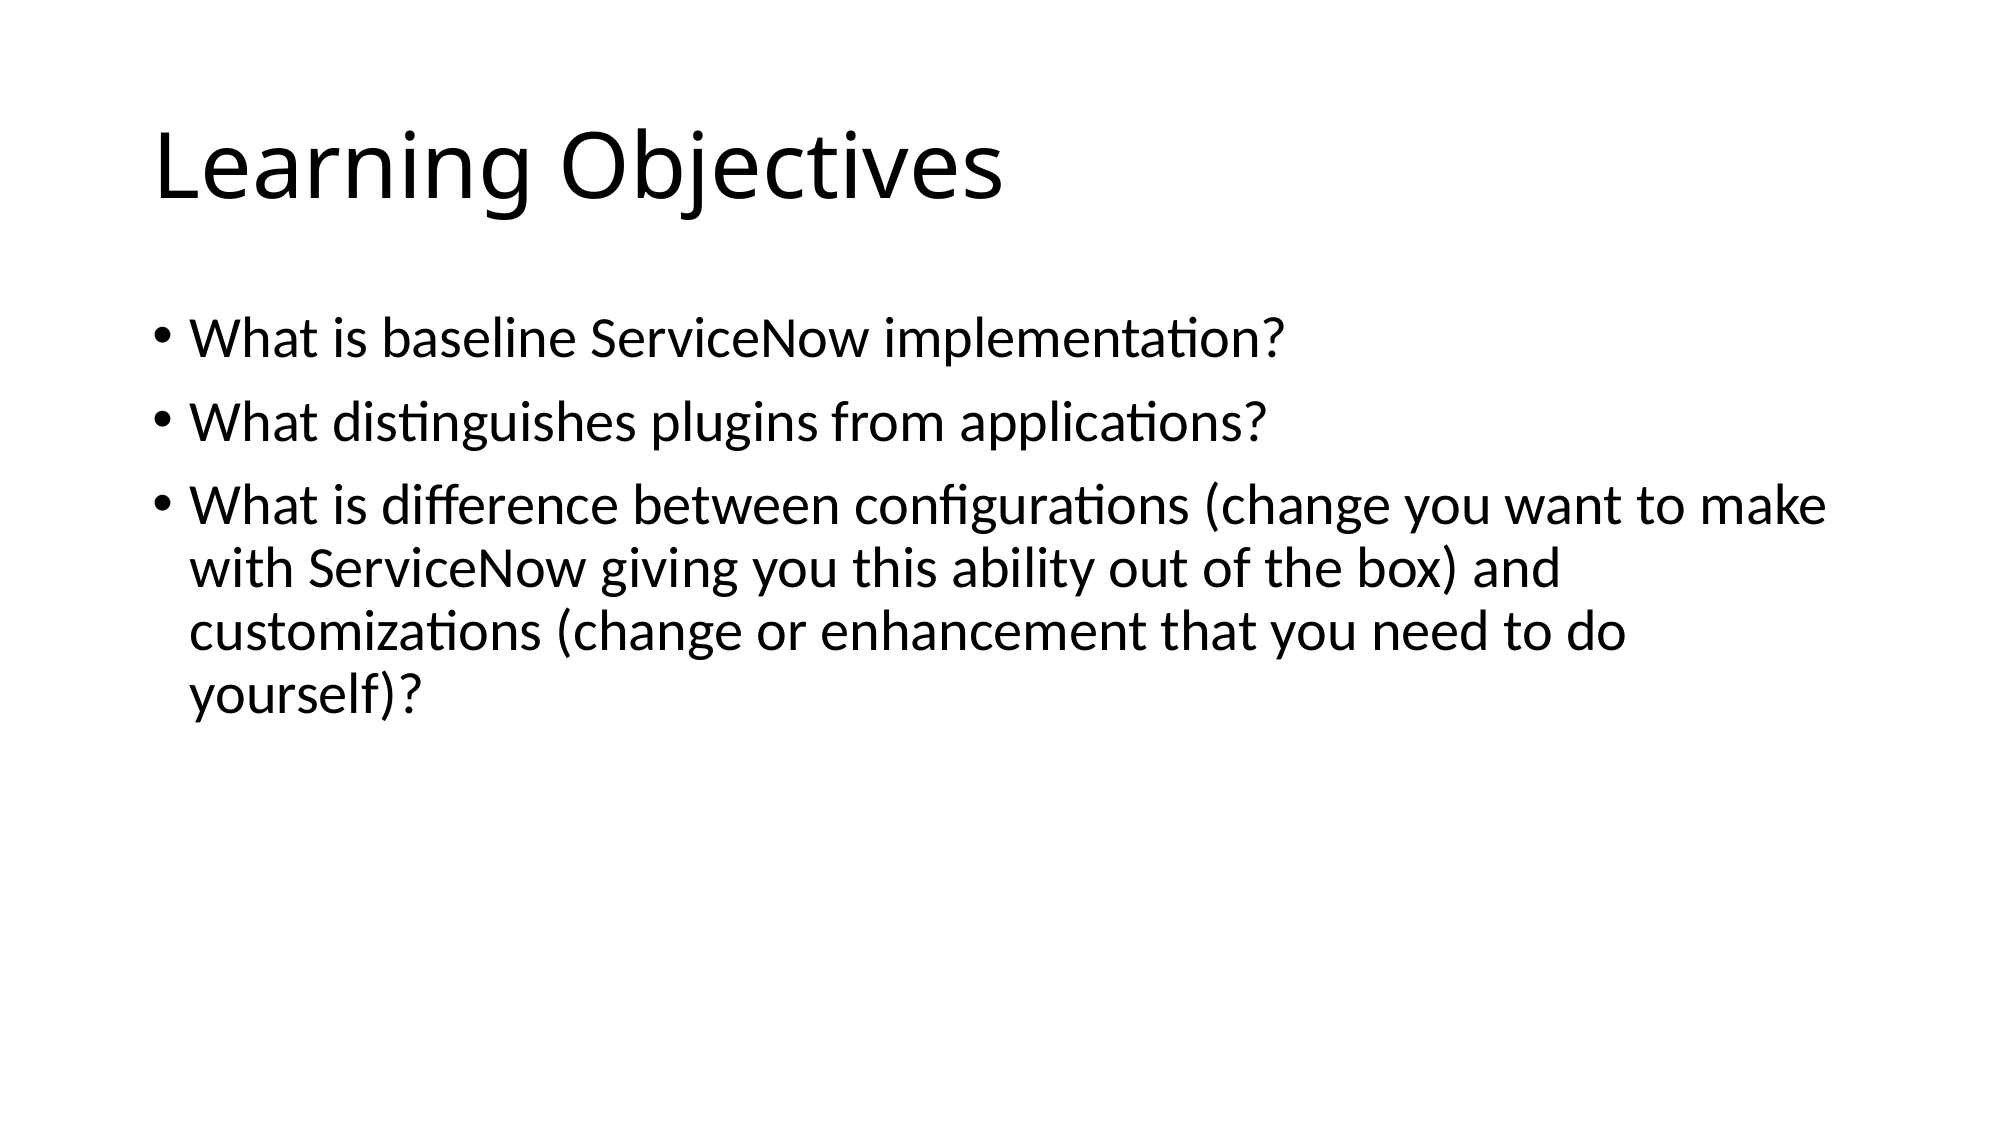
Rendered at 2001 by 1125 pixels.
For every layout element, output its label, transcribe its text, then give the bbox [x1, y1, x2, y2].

title Learning Objectives [137, 59, 1863, 278]
list What is baseline ServiceNow implementation? What distinguishes plugins from applications? What is difference between configurations (change you want to make with ServiceNow giving you this ability out of the box) and customizations (change or enhancement that you need to do yourself)? [137, 299, 1863, 1014]
